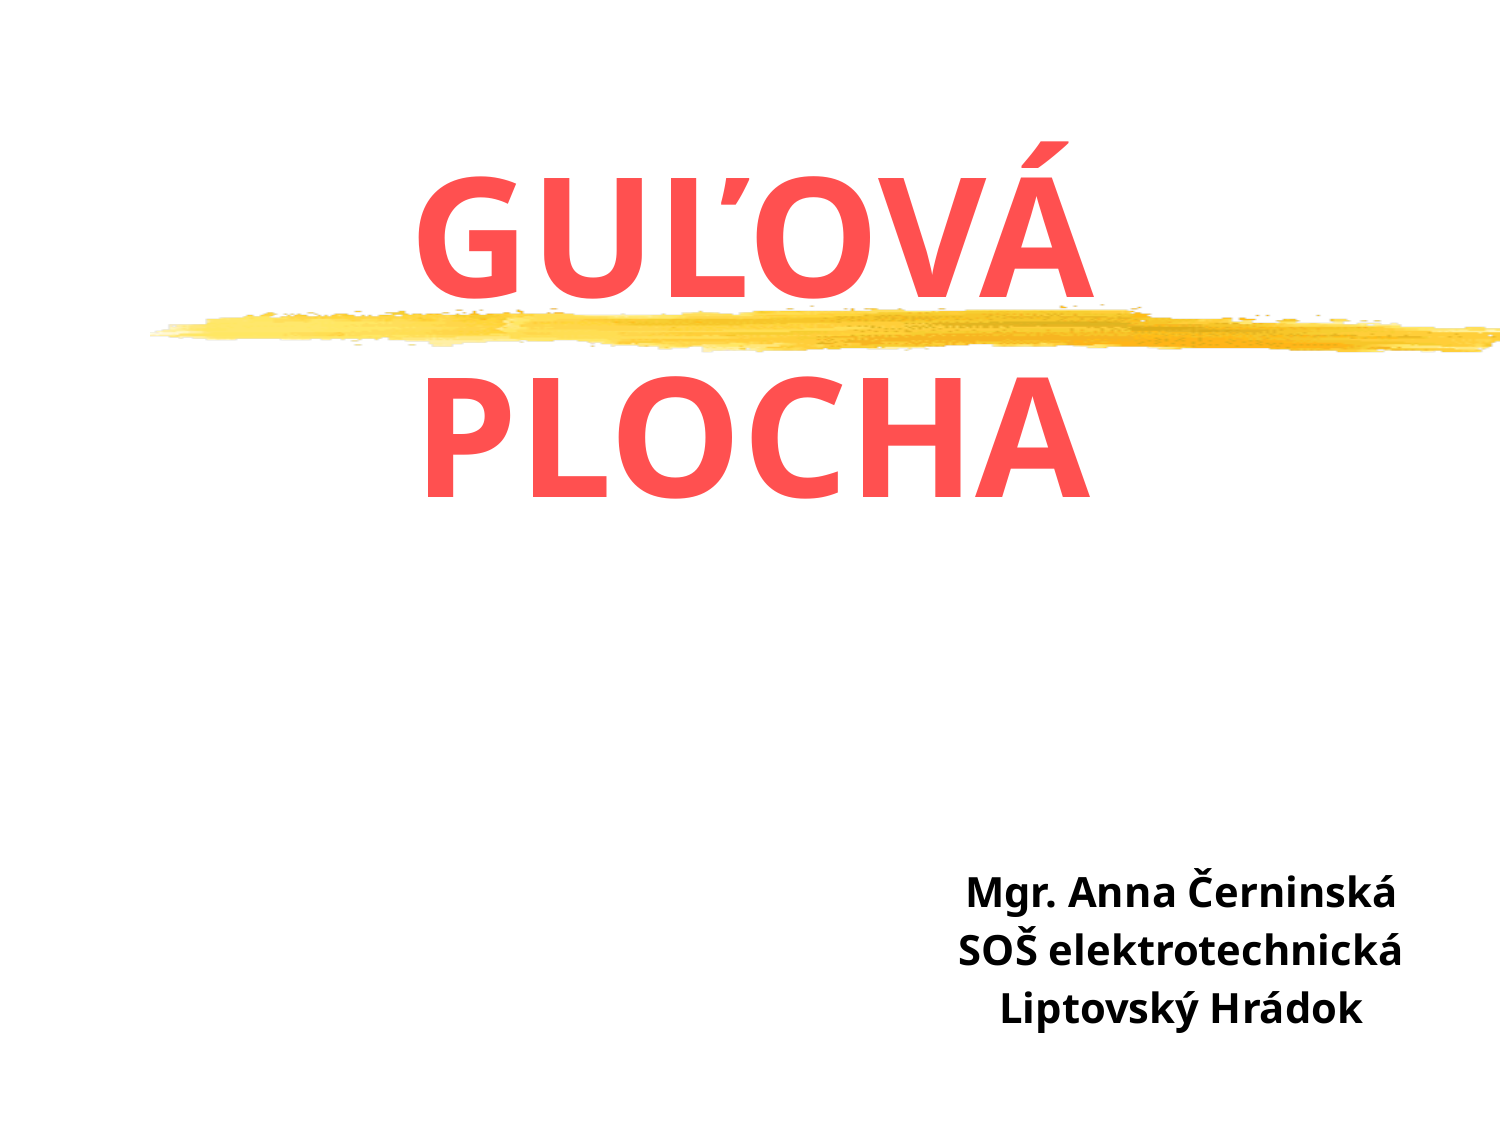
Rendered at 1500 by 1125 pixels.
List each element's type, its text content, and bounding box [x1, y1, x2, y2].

picture [1417, 299, 1500, 363]
title GUĽOVÁ PLOCHA [88, 31, 1417, 539]
subtitle Mgr. Anna Černinská SOŠ elektrotechnická Liptovský Hrádok [903, 857, 1460, 1083]
